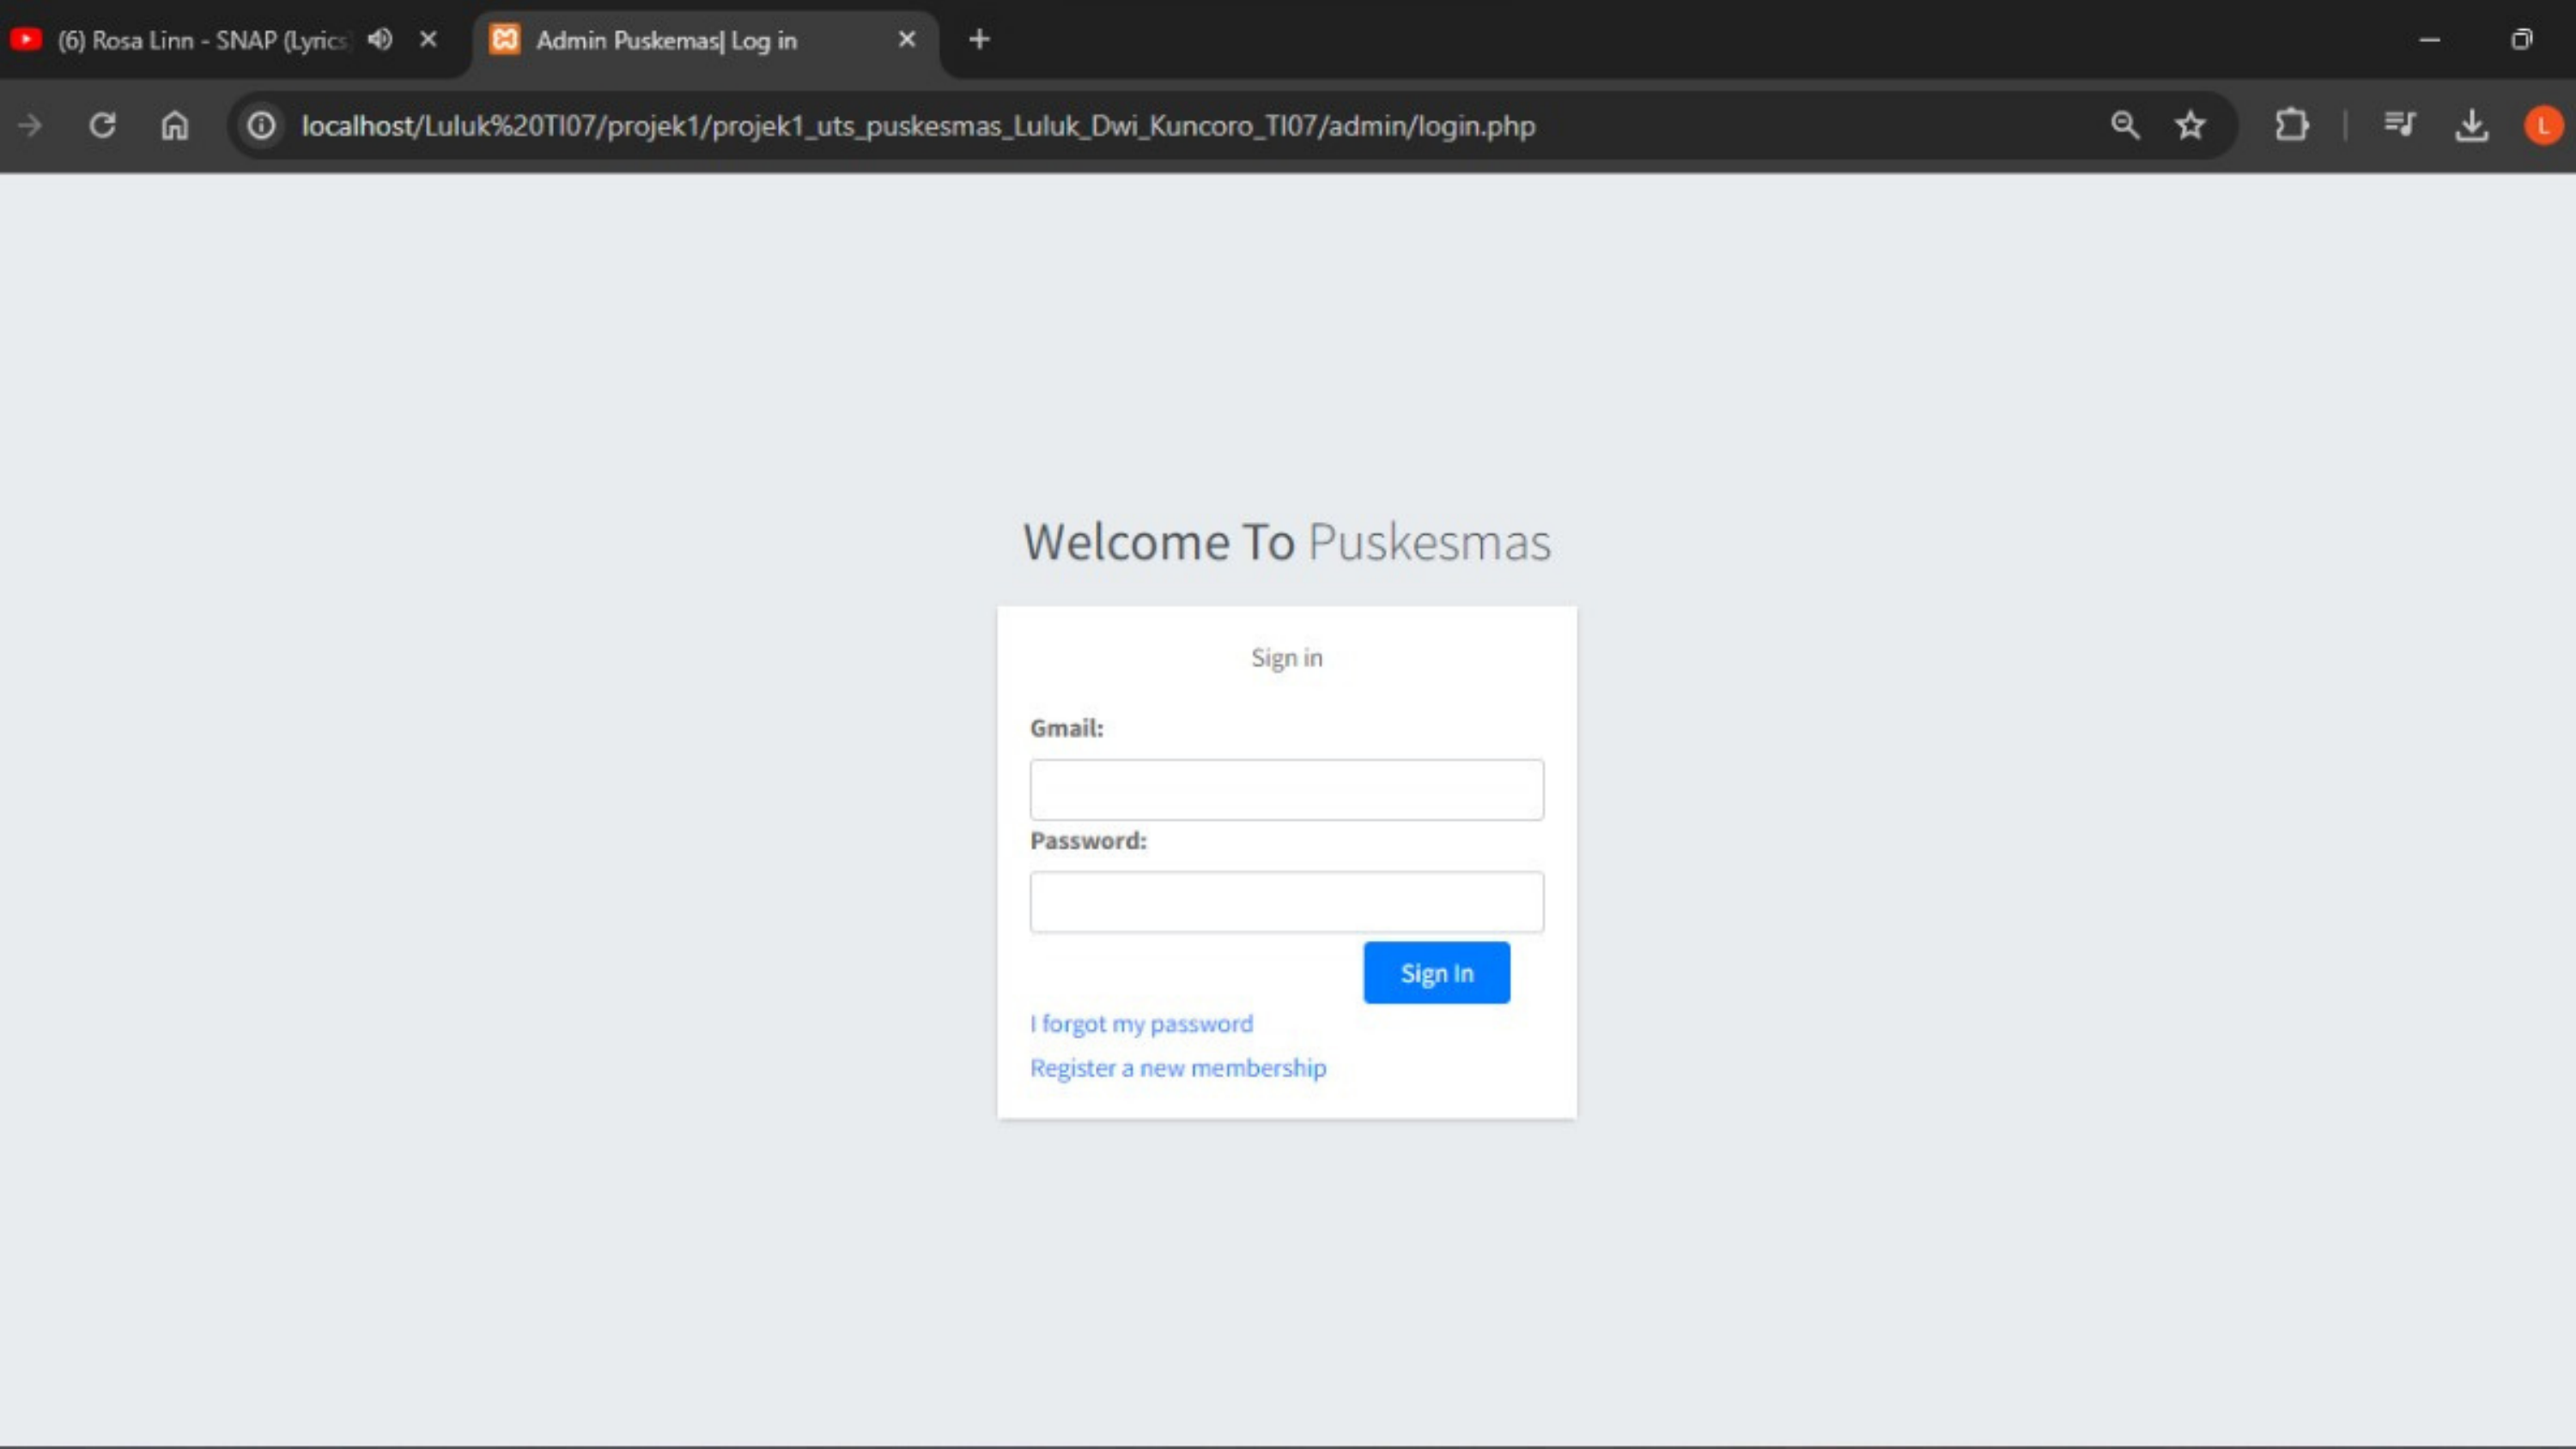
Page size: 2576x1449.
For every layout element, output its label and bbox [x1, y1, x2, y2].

text_box [0, 0, 2576, 1449]
